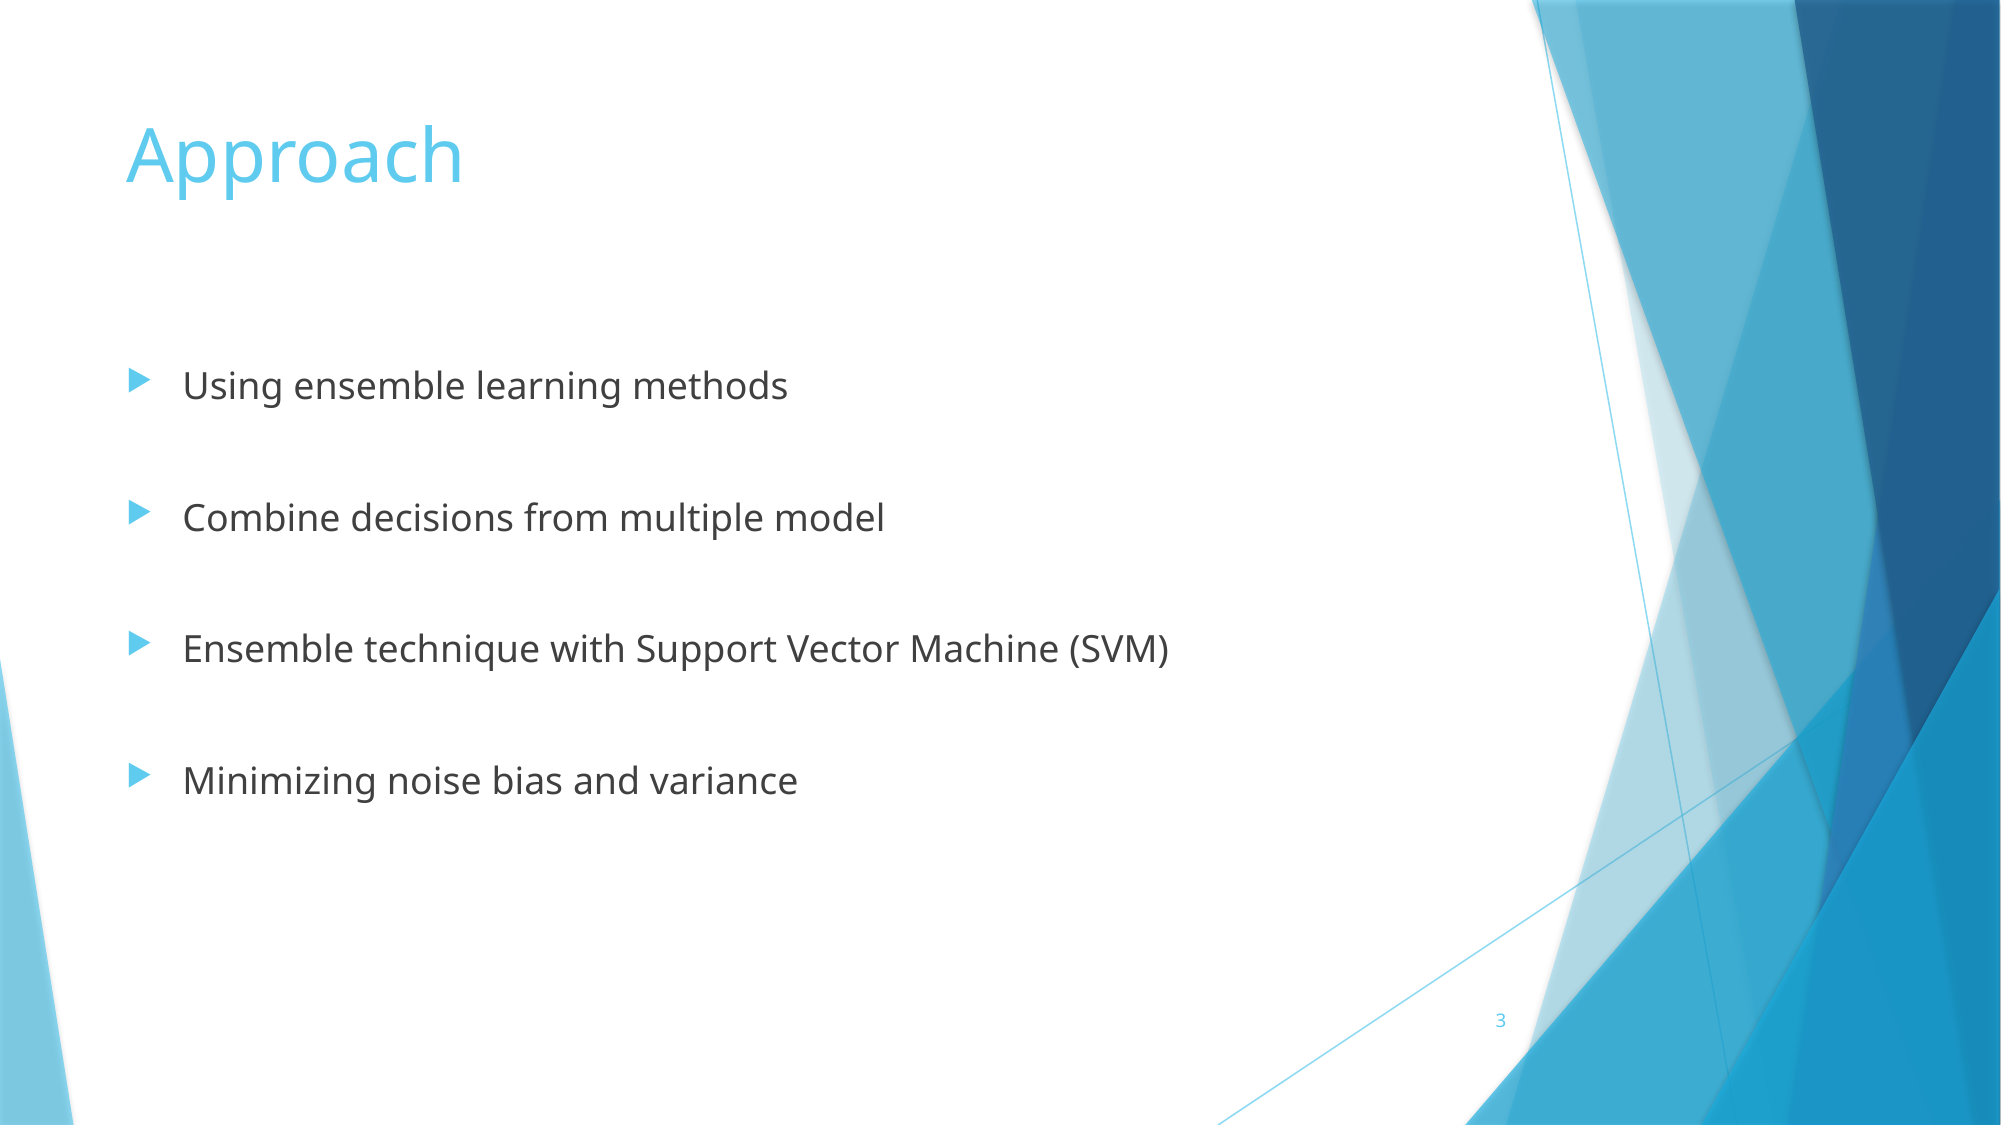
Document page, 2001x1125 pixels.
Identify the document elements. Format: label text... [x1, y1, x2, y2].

list Using ensemble learning methods Combine decisions from multiple model Ensemble technique with Support Vector Machine (SVM) Minimizing noise bias and variance [111, 354, 1522, 992]
slide_number 3 [1409, 991, 1522, 1051]
title Approach [111, 99, 1522, 317]
